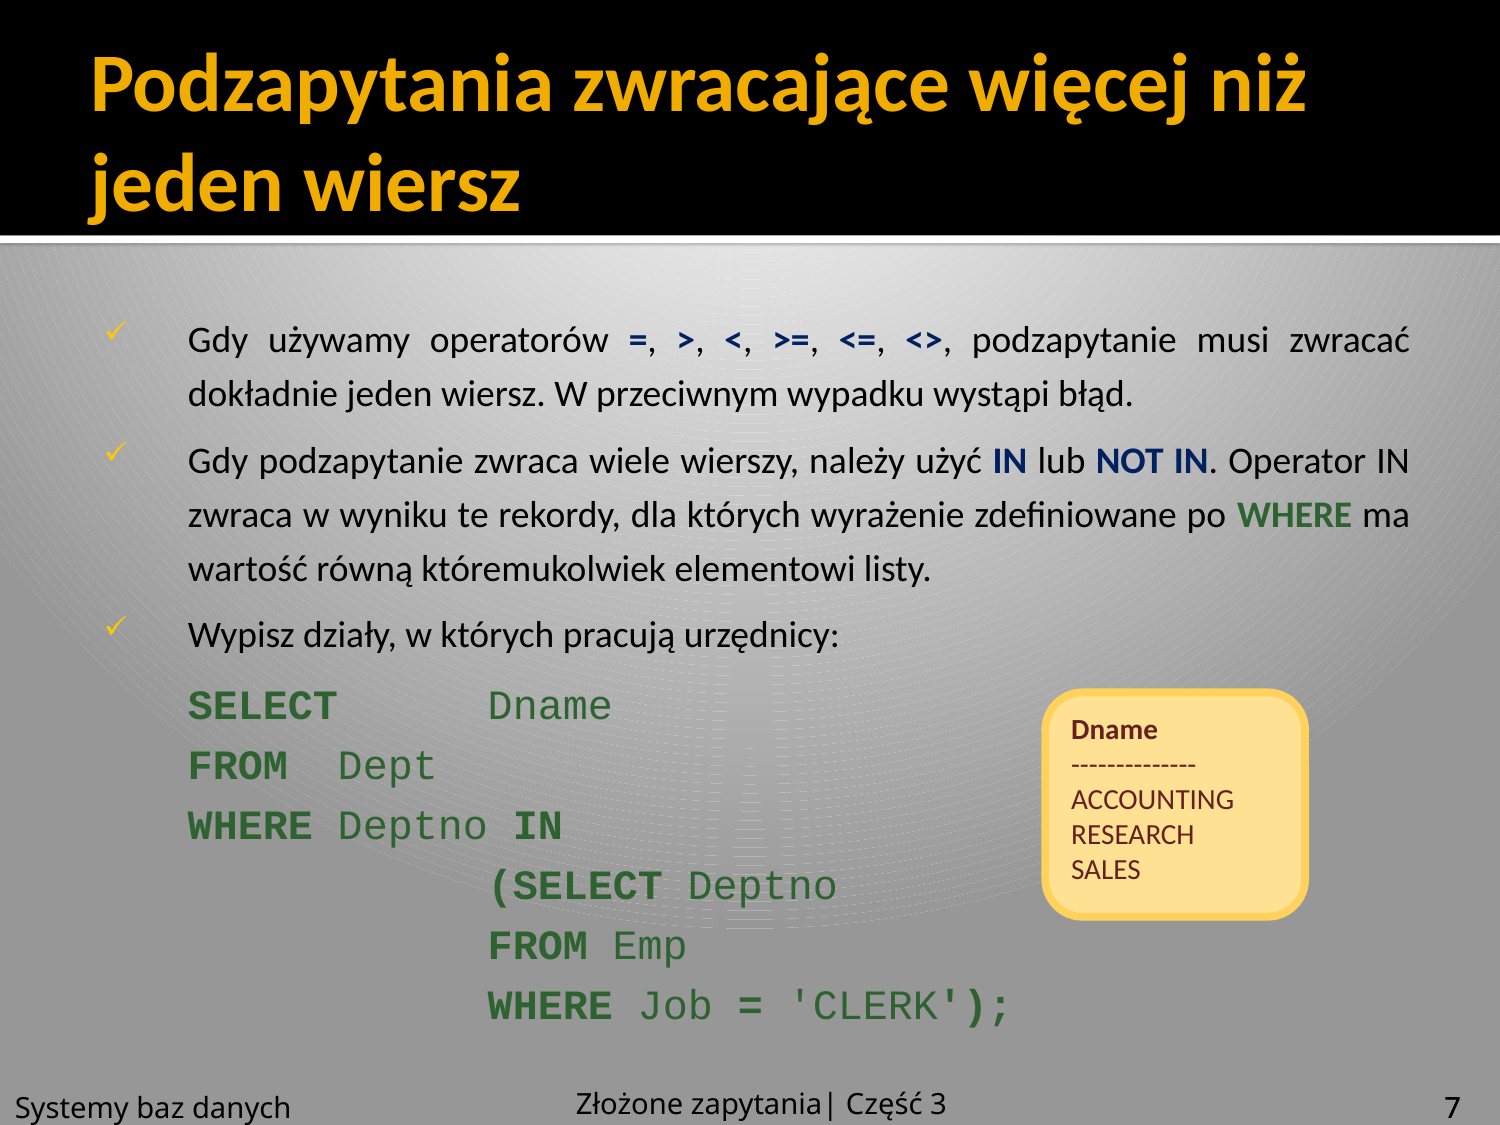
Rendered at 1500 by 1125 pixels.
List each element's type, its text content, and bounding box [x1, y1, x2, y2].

text_box Złożone zapytania| Część 3 [561, 1078, 987, 1125]
title Podzapytania zwracające więcej niż jeden wiersz [75, 19, 1425, 237]
list Gdy używamy operatorów =, >, <, >=, <=, <>, podzapytanie musi zwracać dokładnie jeden wiersz. W przeciwnym wypadku wystąpi błąd. Gdy podzapytanie zwraca wiele wierszy, należy użyć IN lub NOT IN. Operator IN zwraca w wyniku te rekordy, dla których wyrażenie zdefiniowane po WHERE ma wartość równą któremukolwiek elementowi listy. Wypisz działy, w których pracują urzędnicy: SELECT Dname FROM Dept WHERE Deptno IN (SELECT Deptno FROM Emp WHERE Job = 'CLERK'); [75, 291, 1425, 1043]
text_box Dname -------------- ACCOUNTING RESEARCH SALES [1041, 688, 1310, 921]
